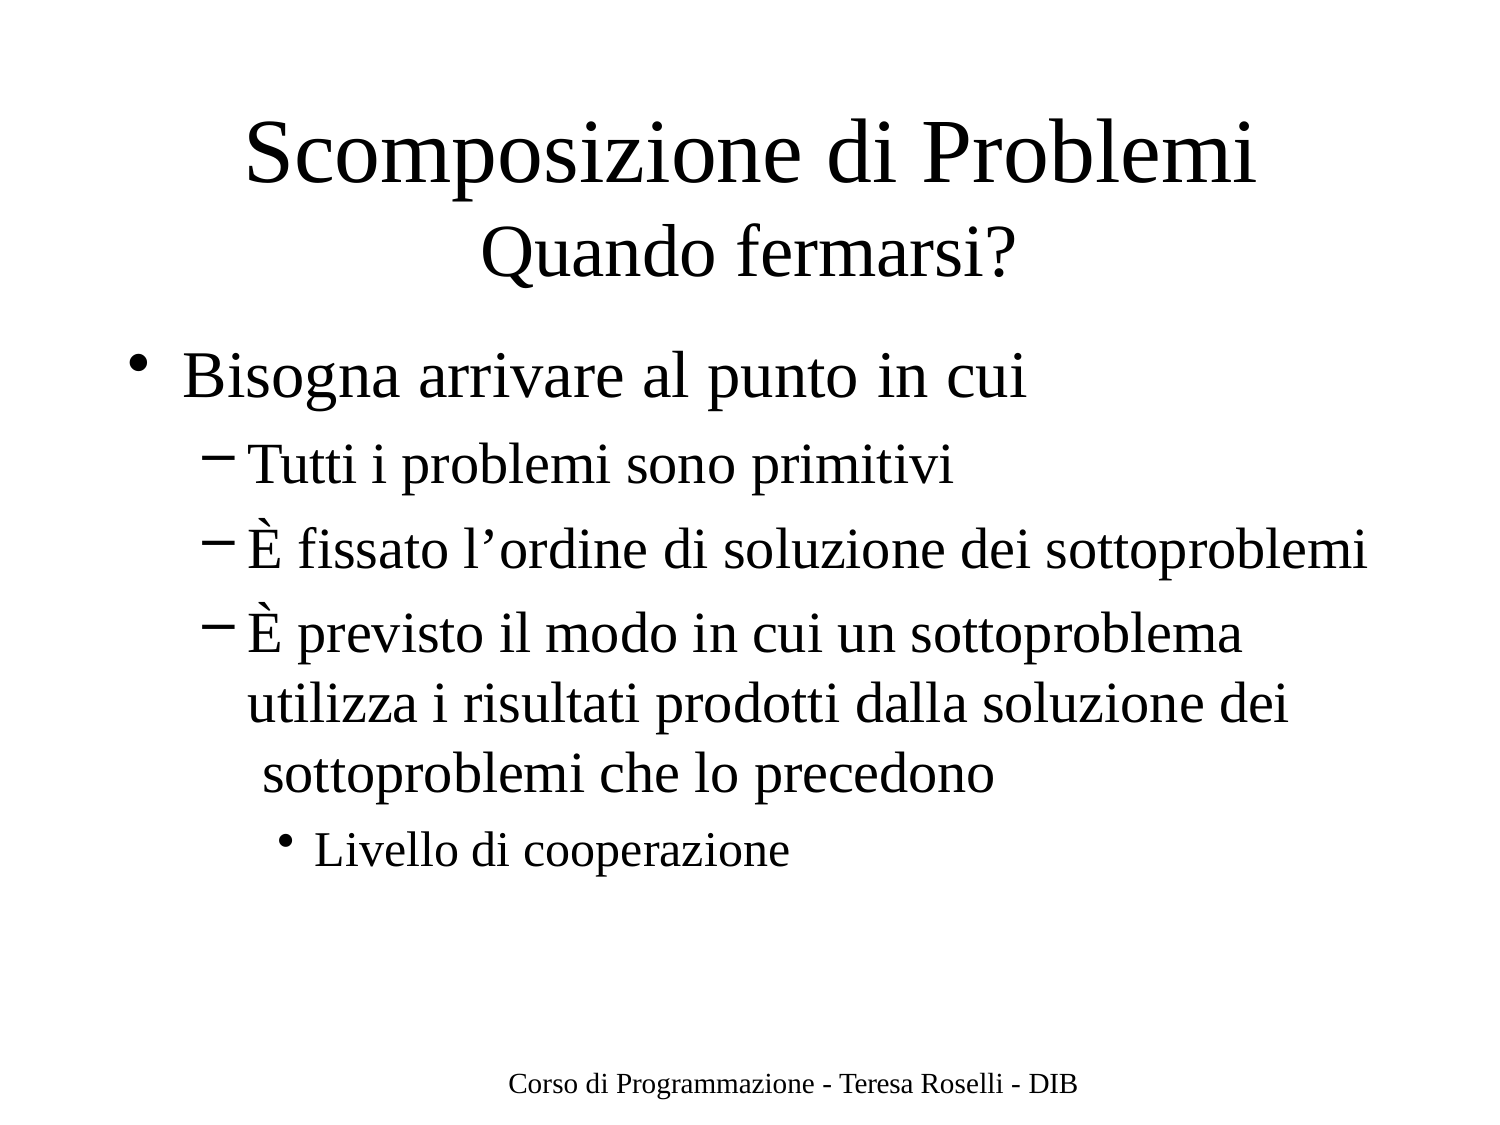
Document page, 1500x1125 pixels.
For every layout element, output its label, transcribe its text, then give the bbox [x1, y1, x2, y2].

text_box Quando fermarsi? Bisogna arrivare al punto in cui Tutti i problemi sono primitivi È fissato l’ordine di soluzione dei sottoproblemi È previsto il modo in cui un sottoproblema utilizza i risultati prodotti dalla soluzione dei sottoproblemi che lo precedono Livello di cooperazione [125, 154, 1374, 877]
footer Corso di Programmazione - Teresa Roselli - DIB [506, 1065, 1081, 1125]
title Scomposizione di Problemi [241, 88, 1259, 154]
